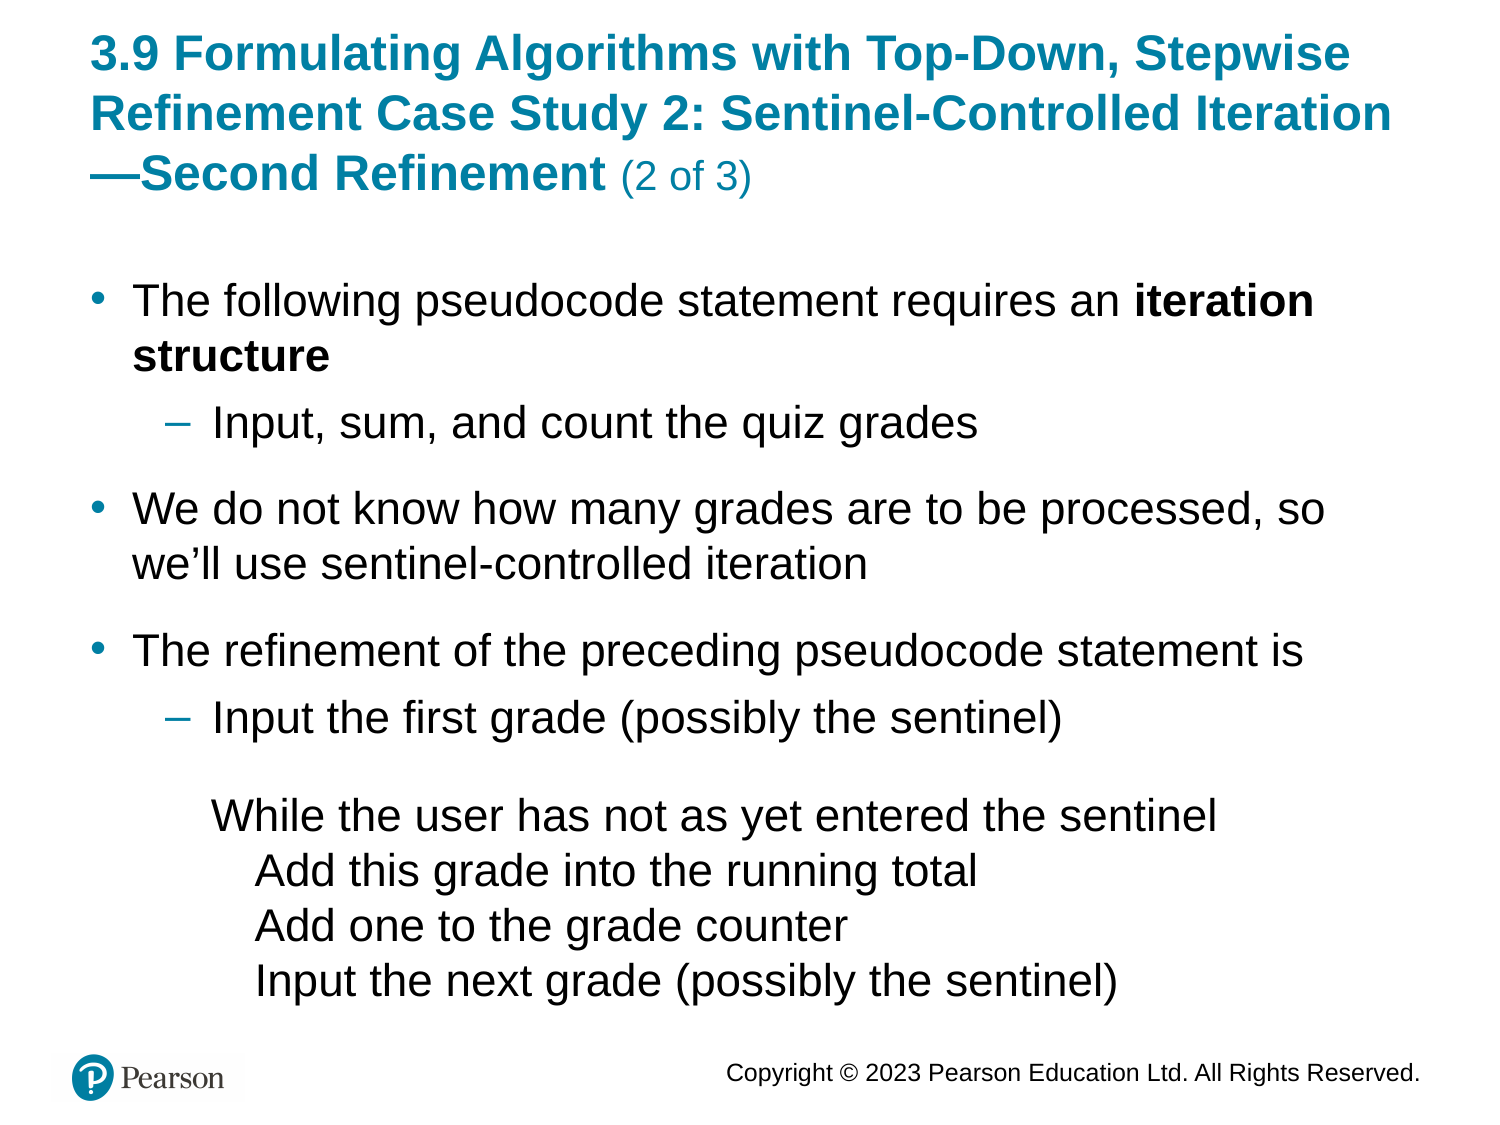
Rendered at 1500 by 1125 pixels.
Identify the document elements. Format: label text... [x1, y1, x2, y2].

title 3.9 Formulating Algorithms with Top-Down, Stepwise Refinement Case Study 2: Sentinel-Controlled Iteration—Second Refinement (2 of 3) [75, 14, 1425, 216]
picture [51, 1053, 245, 1102]
list The following pseudocode statement requires an iteration structure Input, sum, and count the quiz grades We do not know how many grades are to be processed, so we’ll use sentinel-controlled iteration The refinement of the preceding pseudocode statement is Input the first grade (possibly the sentinel) [75, 255, 1425, 757]
list While the user has not as yet entered the sentinel Add this grade into the running total Add one to the grade counter Input the next grade (possibly the sentinel) [120, 770, 1471, 1037]
